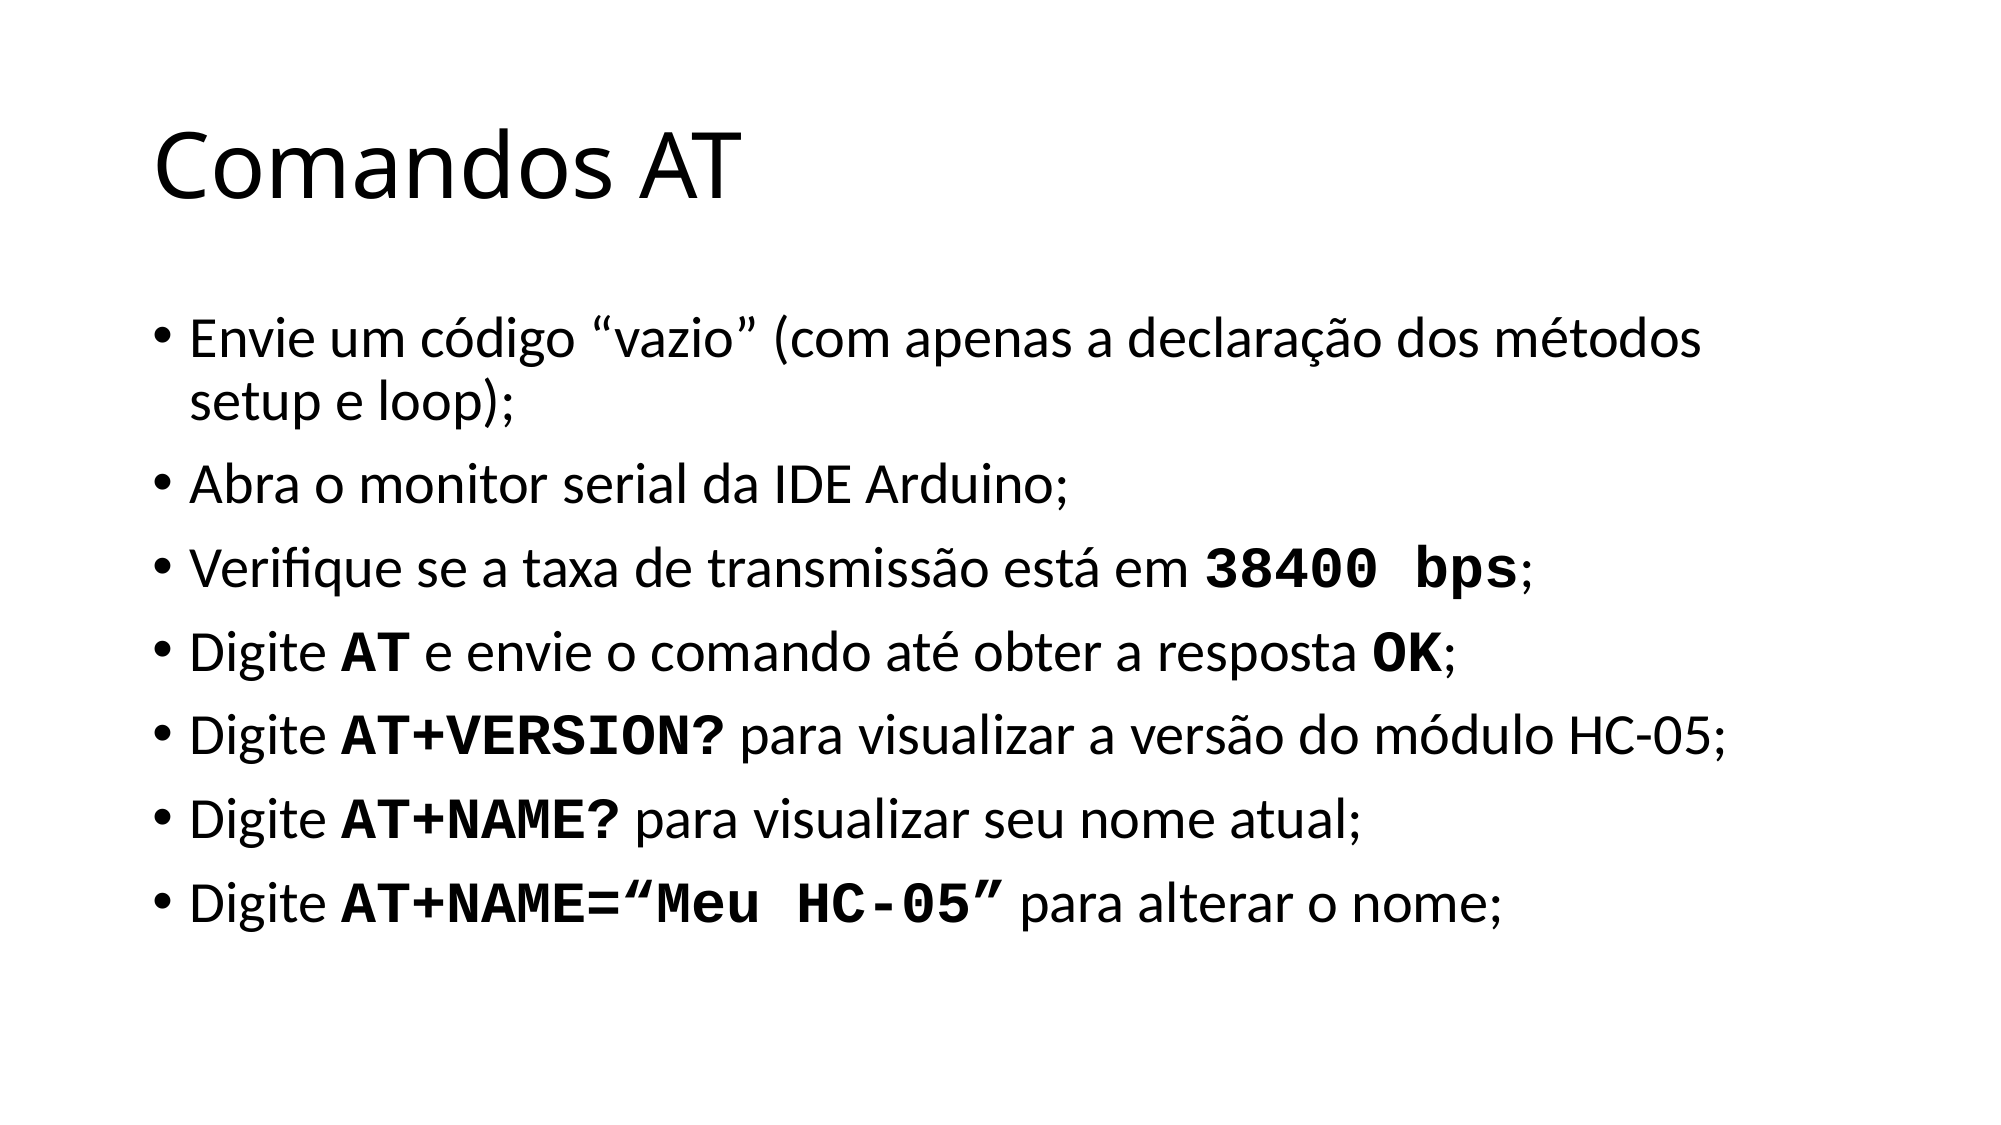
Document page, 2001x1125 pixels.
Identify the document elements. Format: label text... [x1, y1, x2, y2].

title Comandos AT [137, 59, 1863, 278]
list Envie um código “vazio” (com apenas a declaração dos métodos setup e loop); Abra o monitor serial da IDE Arduino; Verifique se a taxa de transmissão está em 38400 bps; Digite AT e envie o comando até obter a resposta OK; Digite AT+VERSION? para visualizar a versão do módulo HC-05; Digite AT+NAME? para visualizar seu nome atual; Digite AT+NAME=“Meu HC-05” para alterar o nome; [137, 299, 1863, 1014]
